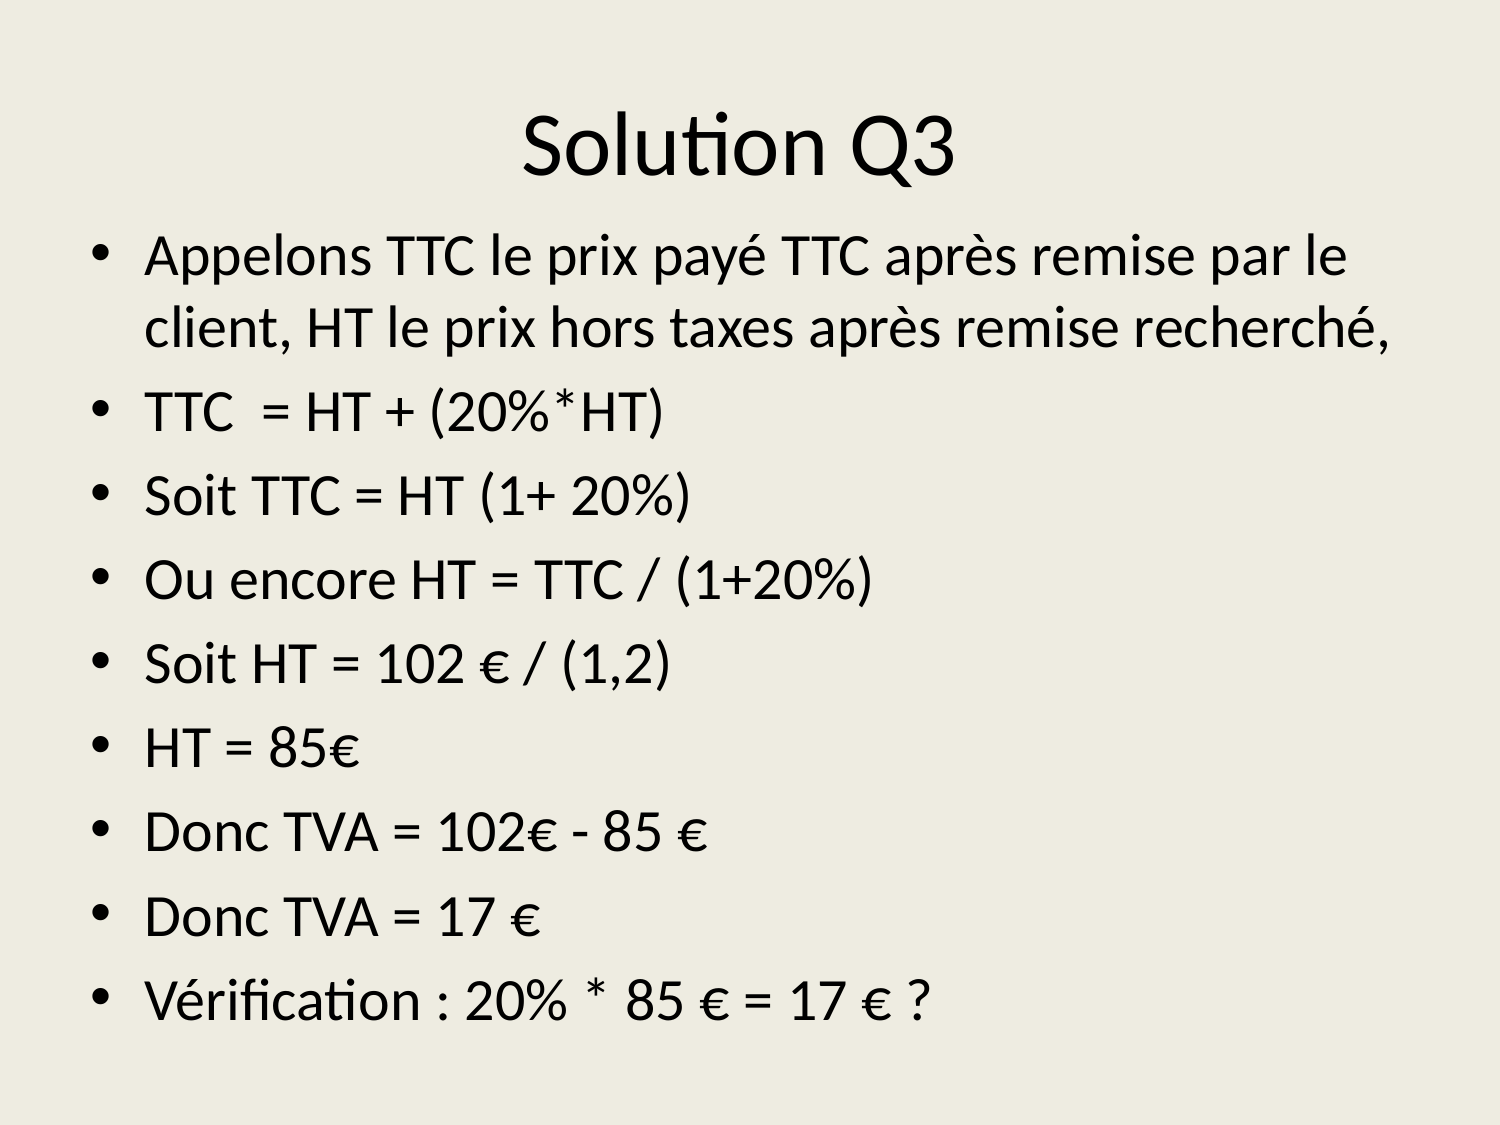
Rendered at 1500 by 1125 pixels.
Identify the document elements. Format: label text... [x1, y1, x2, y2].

list Appelons TTC le prix payé TTC après remise par le client, HT le prix hors taxes après remise recherché, TTC = HT + (20%*HT) Soit TTC = HT (1+ 20%) Ou encore HT = TTC / (1+20%) Soit HT = 102 € / (1,2) HT = 85€ Donc TVA = 102€ - 85 € Donc TVA = 17 € Vérification : 20% * 85 € = 17 € ? [75, 208, 1425, 1059]
title Solution Q3 [75, 45, 1425, 208]
